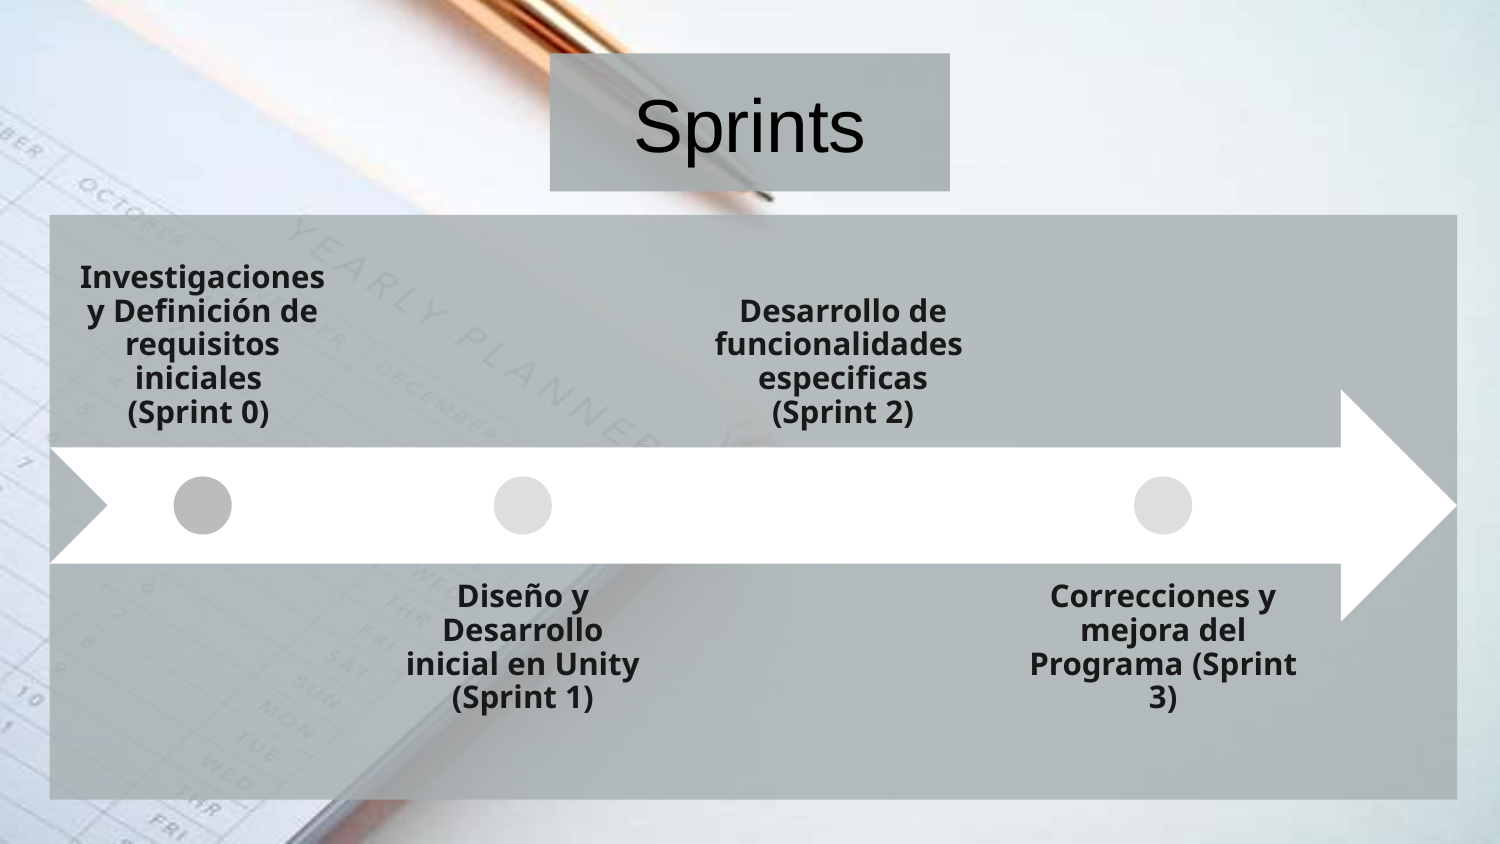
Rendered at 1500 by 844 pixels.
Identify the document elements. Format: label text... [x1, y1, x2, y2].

picture [0, 0, 1500, 844]
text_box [49, 214, 1458, 797]
title Sprints [549, 53, 950, 192]
